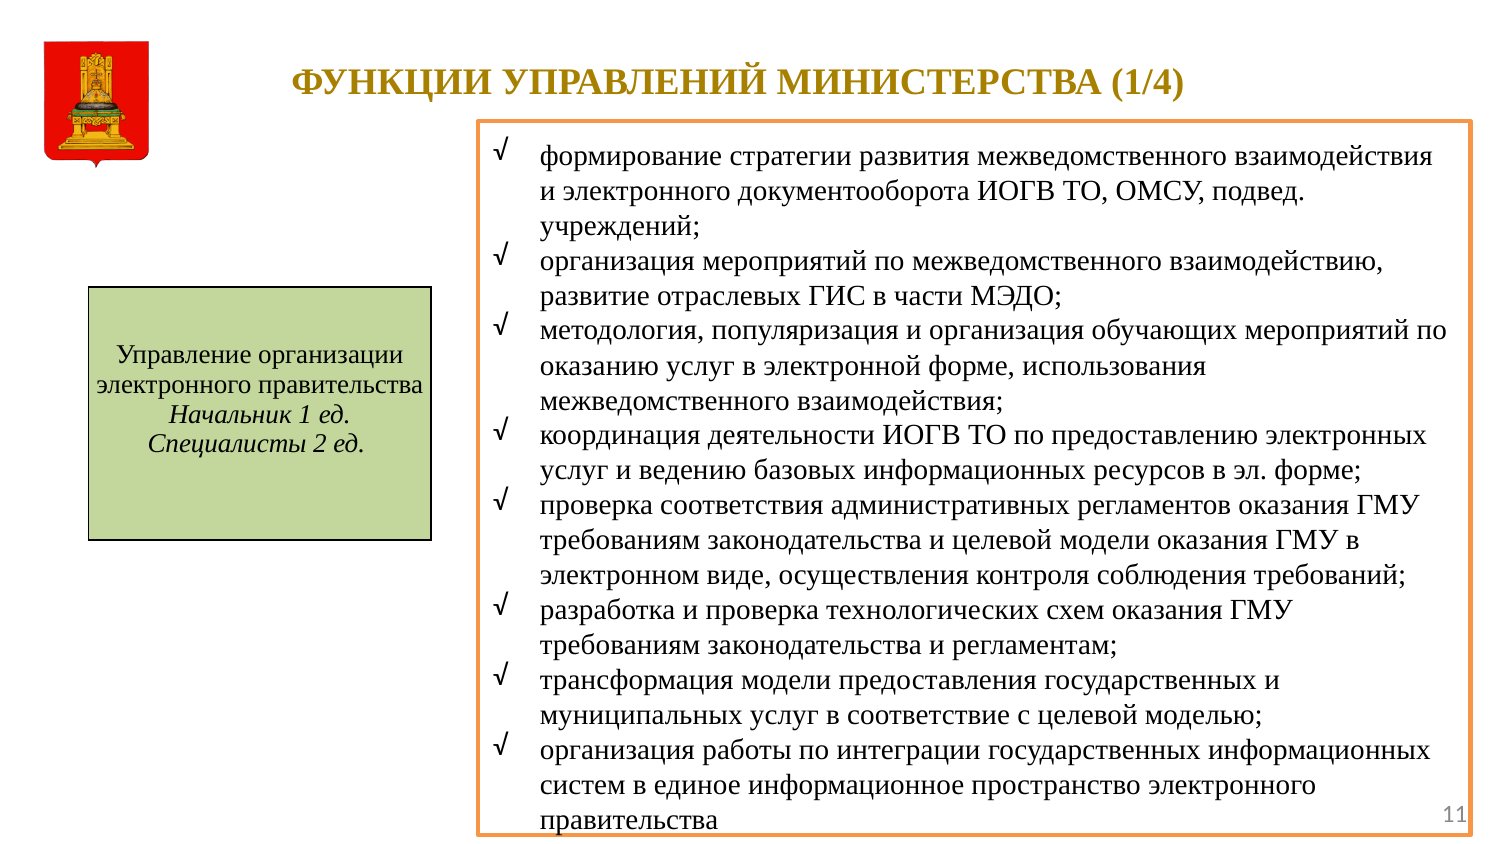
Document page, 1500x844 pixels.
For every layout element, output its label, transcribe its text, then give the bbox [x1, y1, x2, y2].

picture [41, 33, 156, 175]
text_box ФУНКЦИИ УПРАВЛЕНИЙ МИНИСТЕРСТВА (1/4) [160, 38, 1393, 122]
table_header Управление организации электронного правительства Начальник 1 ед. Специалисты 2 ед. [89, 288, 430, 539]
slide_number 11 [1132, 790, 1483, 836]
text_box формирование стратегии развития межведомственного взаимодействия и электронного документооборота ИОГВ ТО, ОМСУ, подвед. учреждений; организация мероприятий по межведомственного взаимодействию, развитие отраслевых ГИС в части МЭДО; методология, популяризация и организация обучающих мероприятий по оказанию услуг в электронной форме, использования межведомственного взаимодействия; координация деятельности ИОГВ ТО по предоставлению электронных услуг и ведению базовых информационных ресурсов в эл. форме; проверка соответствия административных регламентов оказания ГМУ требованиям законодательства и целевой модели оказания ГМУ в электронном виде, осуществления контроля соблюдения требований; разработка и проверка технологических схем оказания ГМУ требованиям законодательства и регламентам; трансформация модели предоставления государственных и муниципальных услуг в соответствие с целевой моделью; организация работы по интеграции государственных информационных систем в единое информационное пространство электронного правительства [476, 119, 1473, 837]
